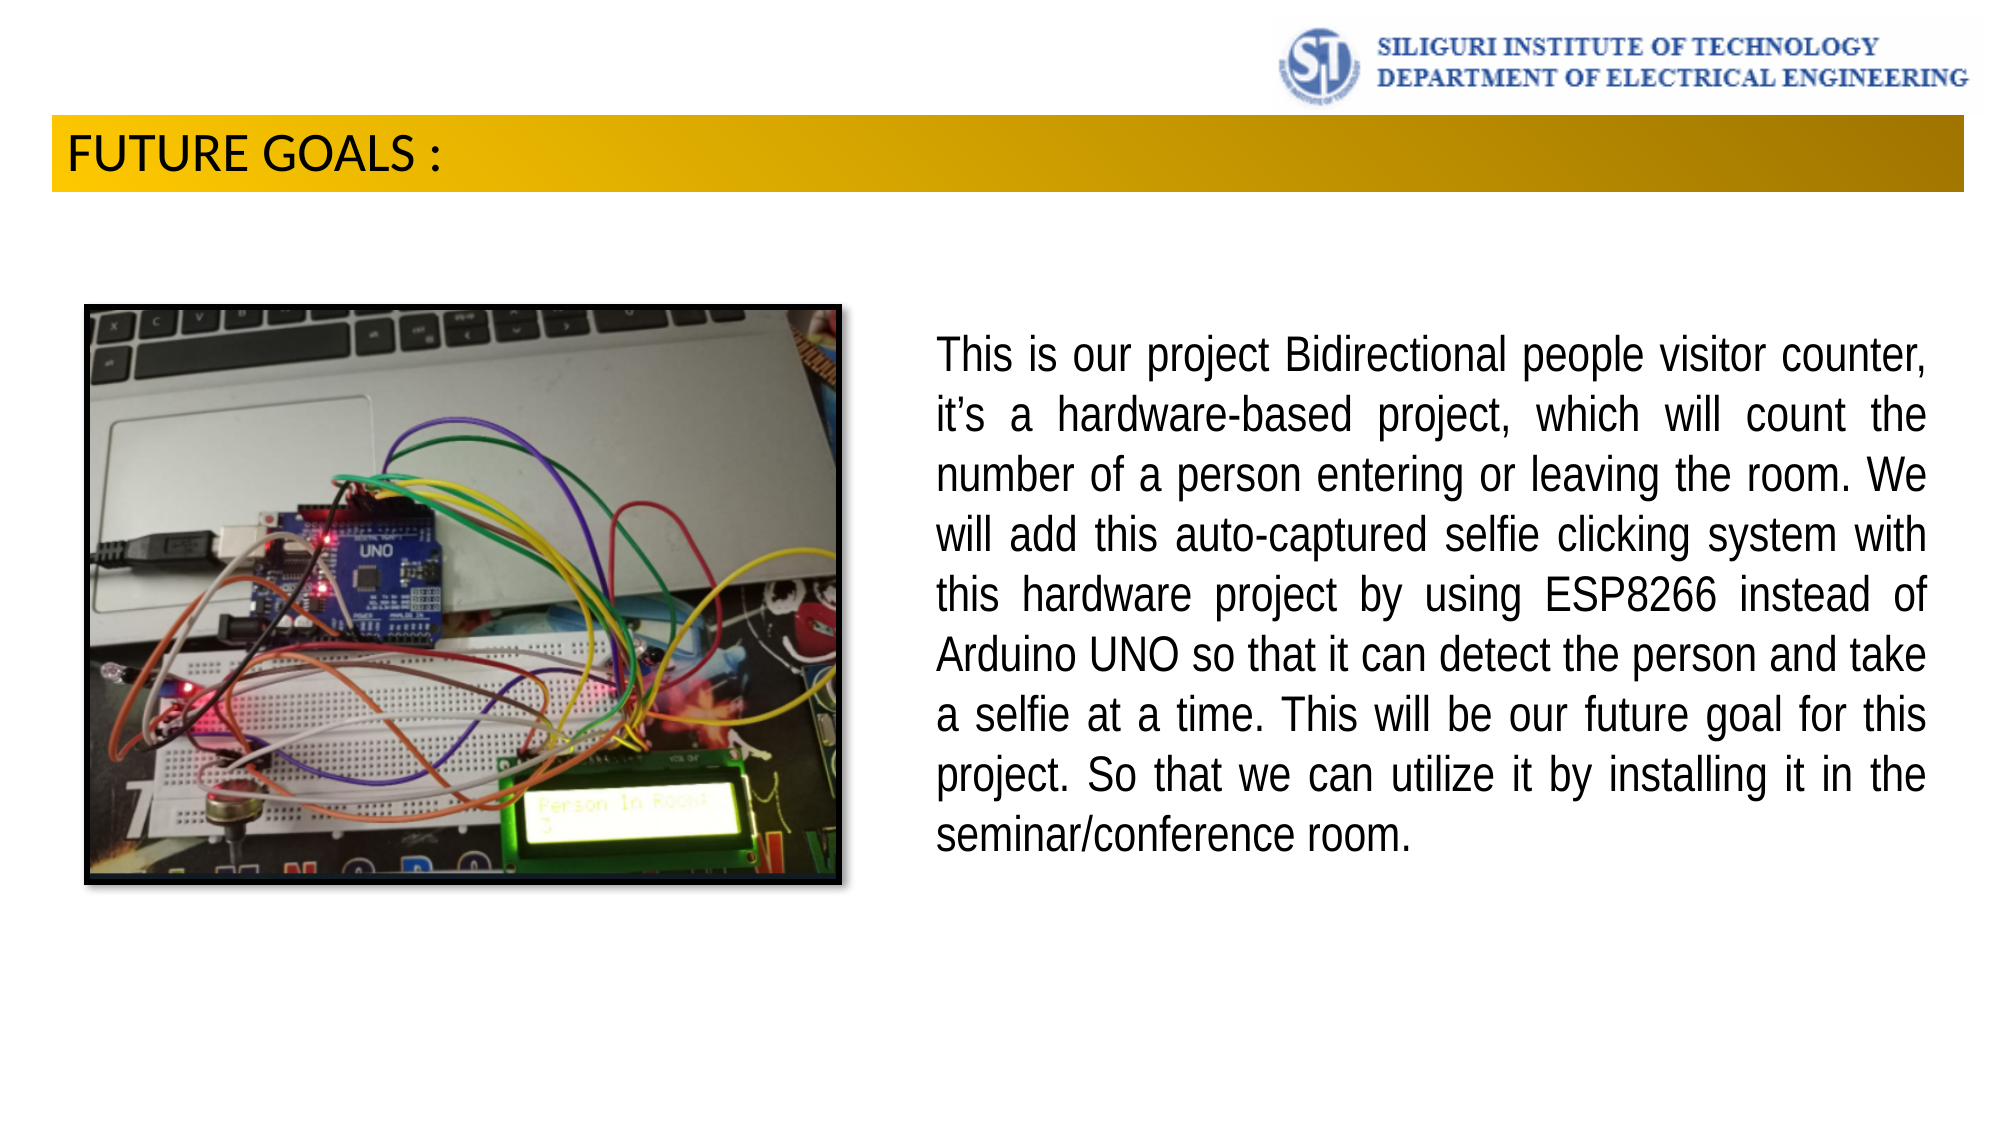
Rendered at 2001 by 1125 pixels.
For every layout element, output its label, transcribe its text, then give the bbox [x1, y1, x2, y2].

text_box This is our project Bidirectional people visitor counter, it’s a hardware-based project, which will count the number of a person entering or leaving the room. We will add this auto-captured selfie clicking system with this hardware project by using ESP8266 instead of Arduino UNO so that it can detect the person and take a selfie at a time. This will be our future goal for this project. So that we can utilize it by installing it in the seminar/conference room. [921, 314, 1944, 870]
picture [1270, 15, 1984, 116]
title FUTURE GOALS : [52, 115, 1964, 192]
picture [89, 310, 837, 880]
